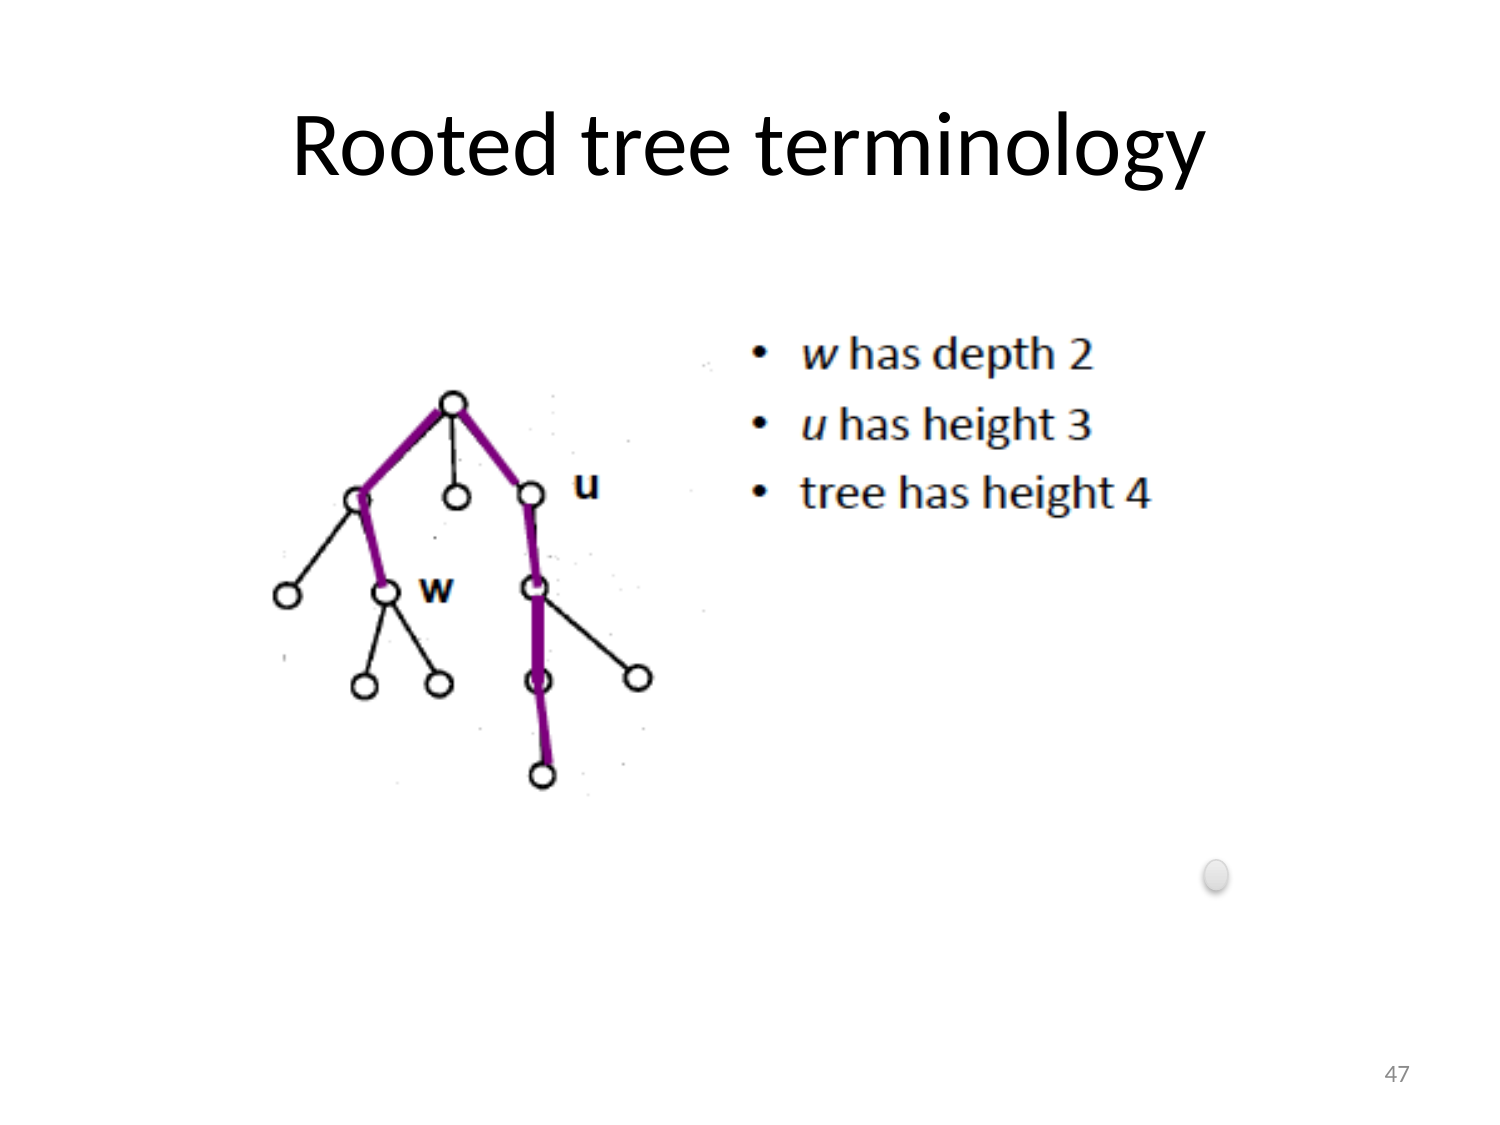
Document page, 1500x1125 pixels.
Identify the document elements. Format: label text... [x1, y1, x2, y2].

picture [215, 291, 1229, 826]
title Rooted tree terminology [75, 45, 1425, 233]
text_box [1203, 859, 1229, 891]
slide_number 47 [1074, 1042, 1425, 1103]
